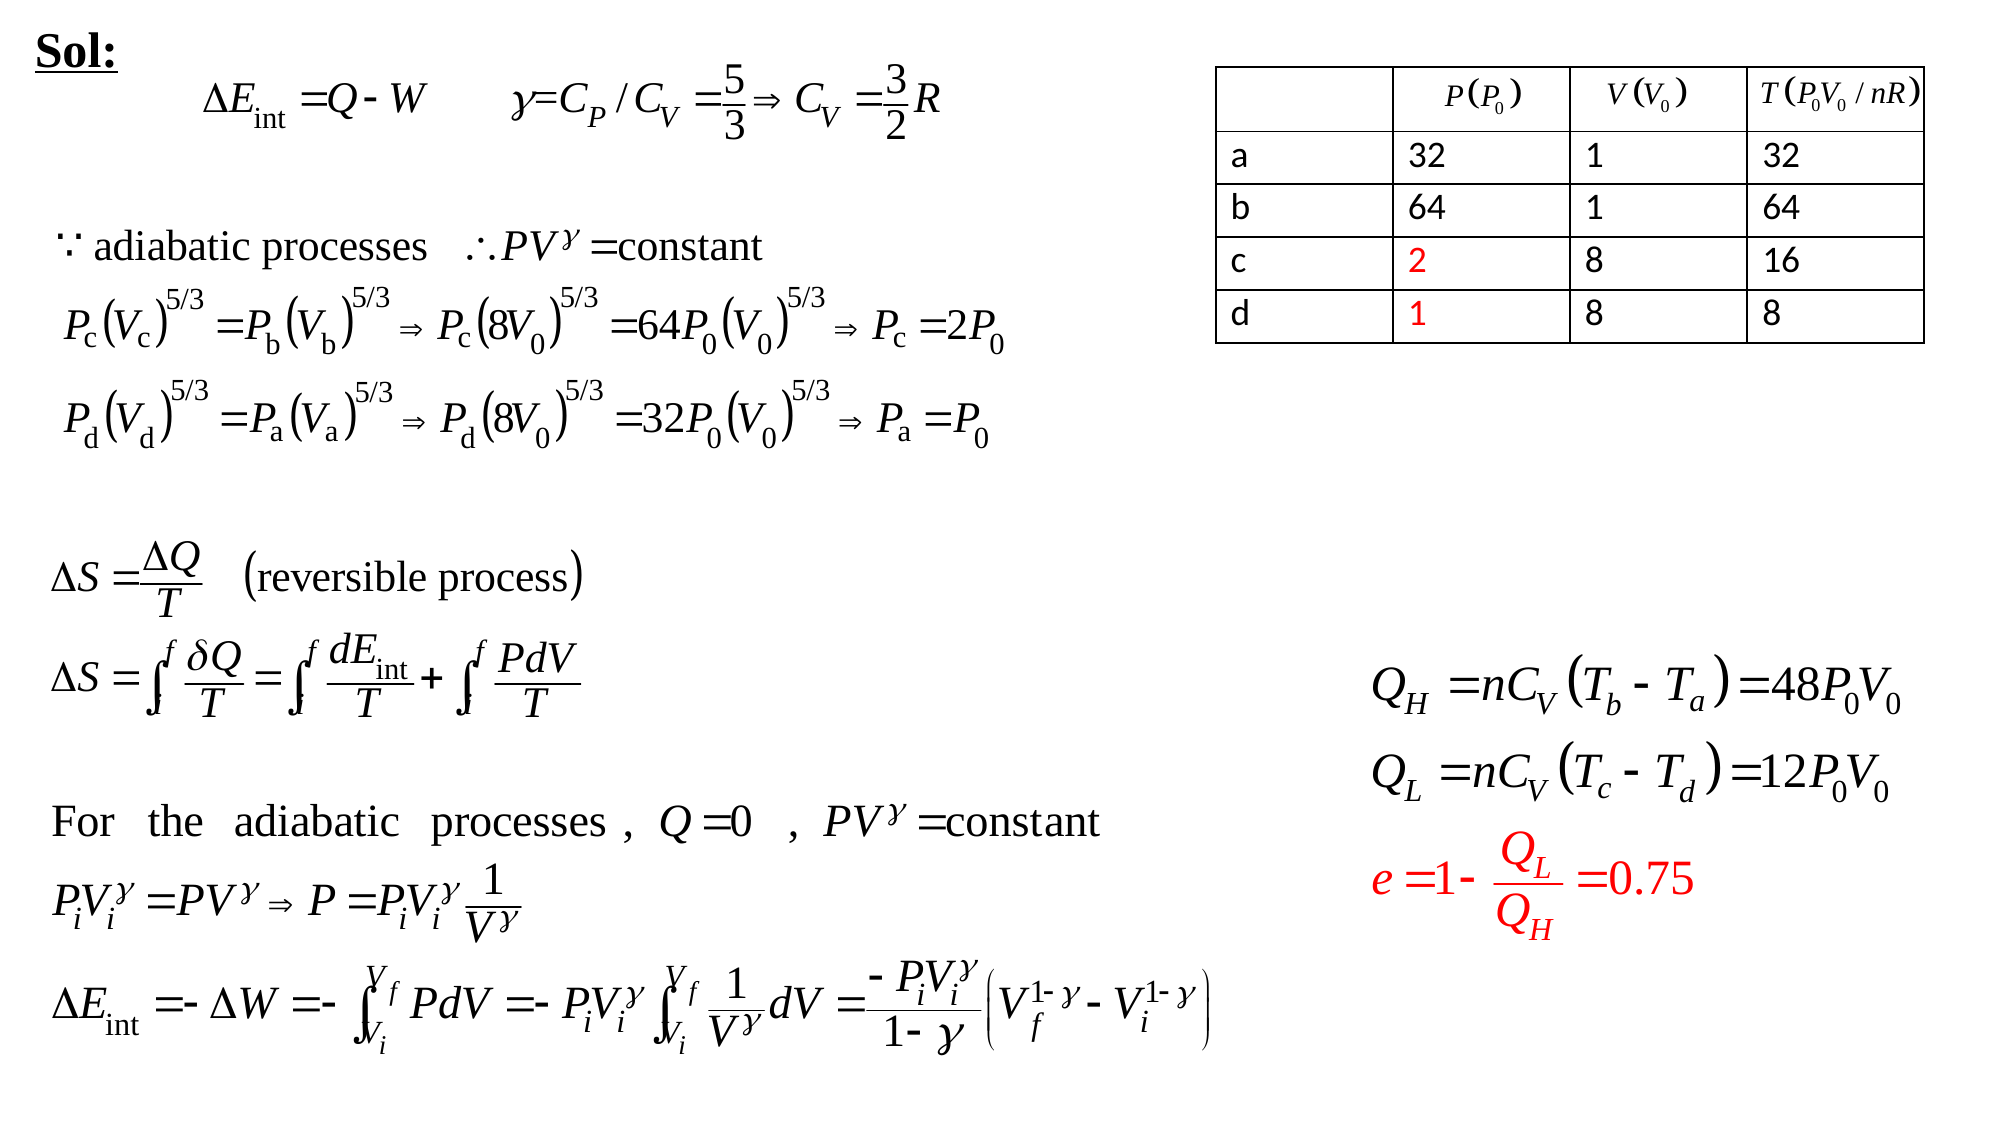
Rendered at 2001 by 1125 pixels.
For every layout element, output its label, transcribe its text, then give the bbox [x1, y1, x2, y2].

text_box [198, 58, 945, 145]
table_cell 32 [1394, 132, 1569, 183]
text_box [47, 798, 1218, 1061]
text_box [1440, 75, 1524, 124]
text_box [1367, 650, 1928, 947]
table_header [1571, 68, 1746, 131]
table_header [1748, 68, 1923, 131]
table_cell c [1217, 238, 1392, 289]
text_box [58, 224, 1011, 463]
table_cell 1 [1571, 185, 1746, 236]
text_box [1605, 73, 1689, 122]
table_cell 64 [1748, 185, 1923, 236]
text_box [1757, 72, 1923, 121]
table_header [1394, 68, 1569, 131]
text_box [47, 534, 585, 722]
table_cell a [1217, 132, 1392, 183]
table_cell 8 [1571, 291, 1746, 342]
table_cell 32 [1748, 132, 1923, 183]
table_cell 2 [1394, 238, 1569, 289]
table_cell 16 [1748, 238, 1923, 289]
table_cell b [1217, 185, 1392, 236]
table_cell 8 [1748, 291, 1923, 342]
table_cell d [1217, 291, 1392, 342]
table_cell 64 [1394, 185, 1569, 236]
text_box Sol: [19, 17, 1989, 1096]
table_cell 8 [1571, 238, 1746, 289]
table_cell 1 [1571, 132, 1746, 183]
table_header [1217, 68, 1392, 131]
table_cell 1 [1394, 291, 1569, 342]
